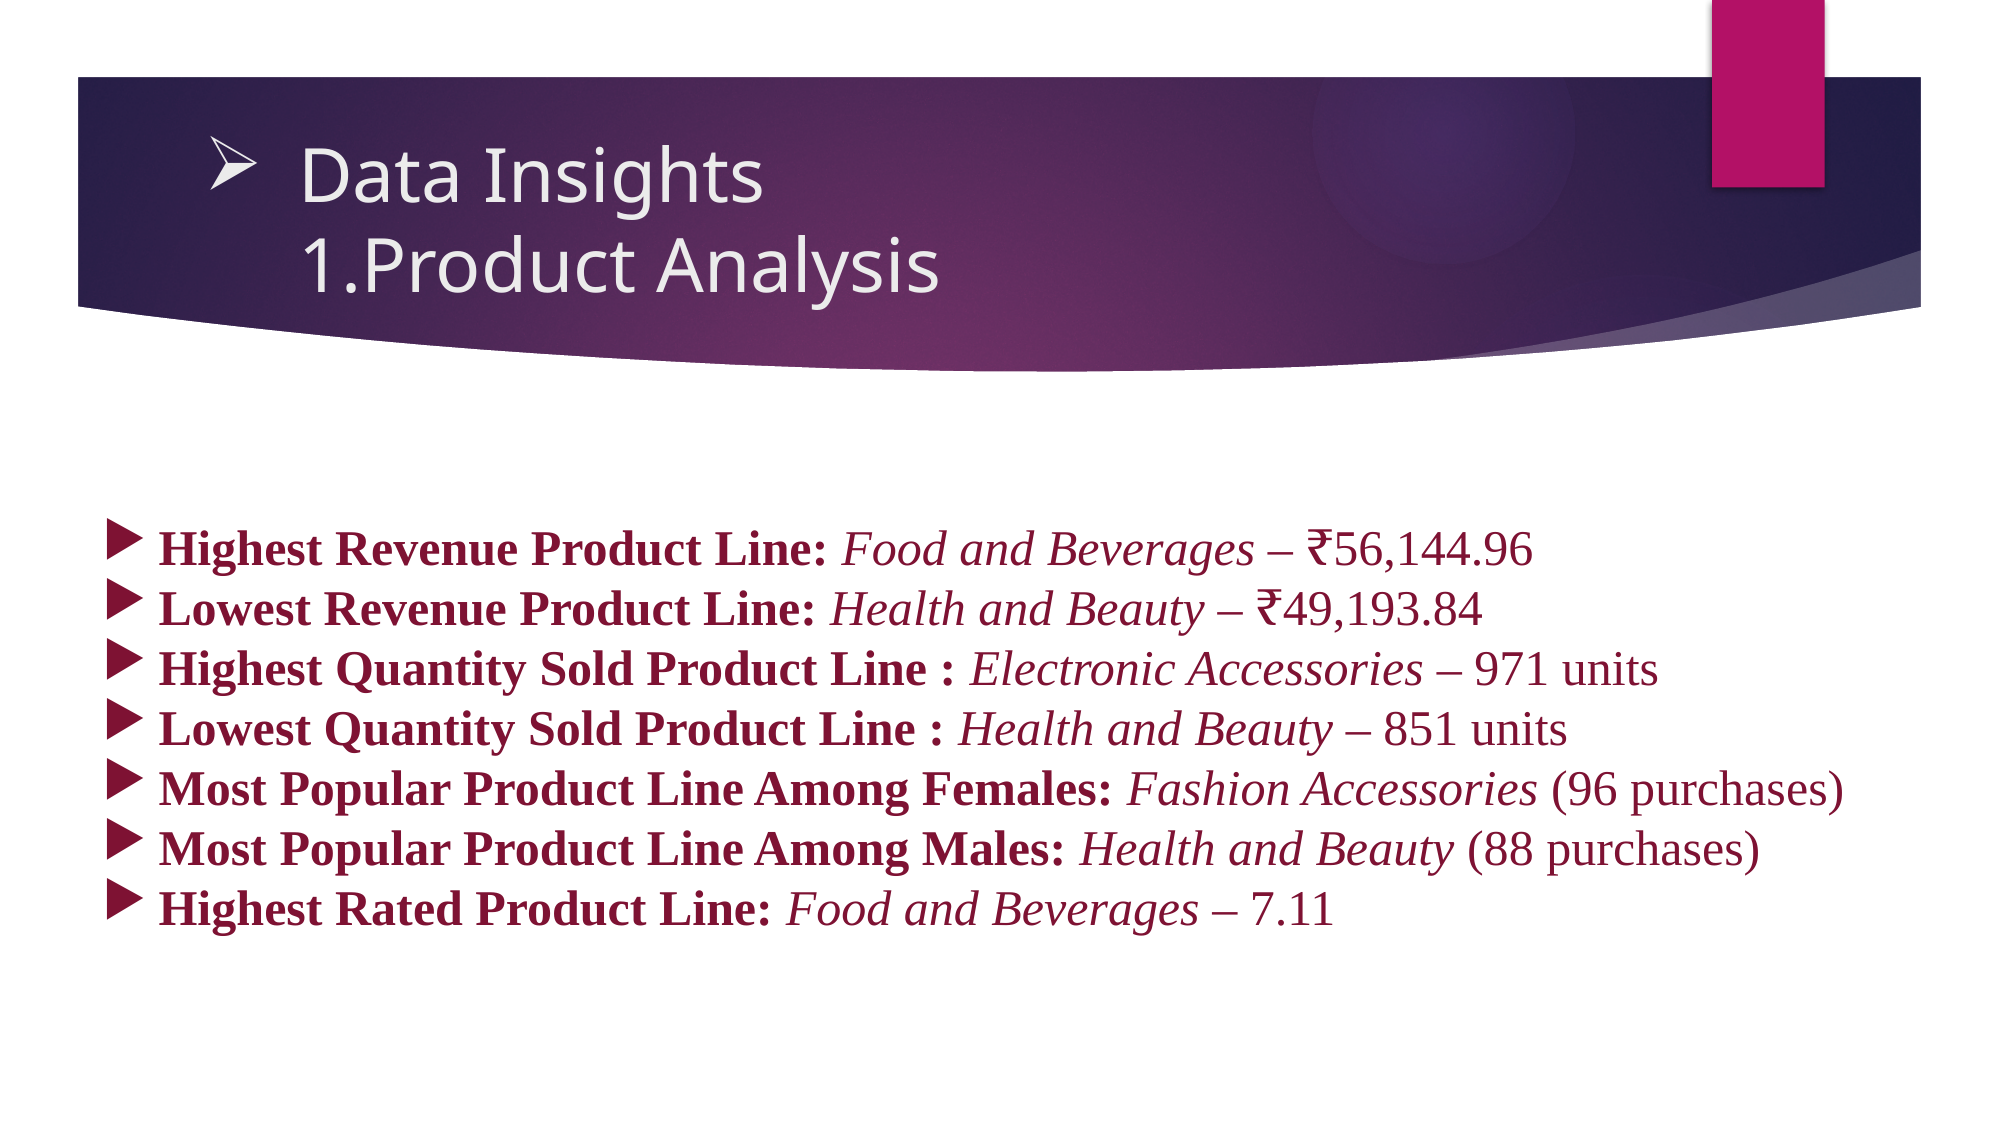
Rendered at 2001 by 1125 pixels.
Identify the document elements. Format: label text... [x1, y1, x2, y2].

title Data Insights 1.Product Analysis [189, 159, 1627, 276]
list Highest Revenue Product Line: Food and Beverages – ₹56,144.96 Lowest Revenue Product Line: Health and Beauty – ₹49,193.84 Highest Quantity Sold Product Line : Electronic Accessories – 971 units Lowest Quantity Sold Product Line : Health and Beauty – 851 units Most Popular Product Line Among Females: Fashion Accessories (96 purchases) Most Popular Product Line Among Males: Health and Beauty (88 purchases) Highest Rated Product Line: Food and Beverages – 7.11 [87, 398, 1877, 1052]
